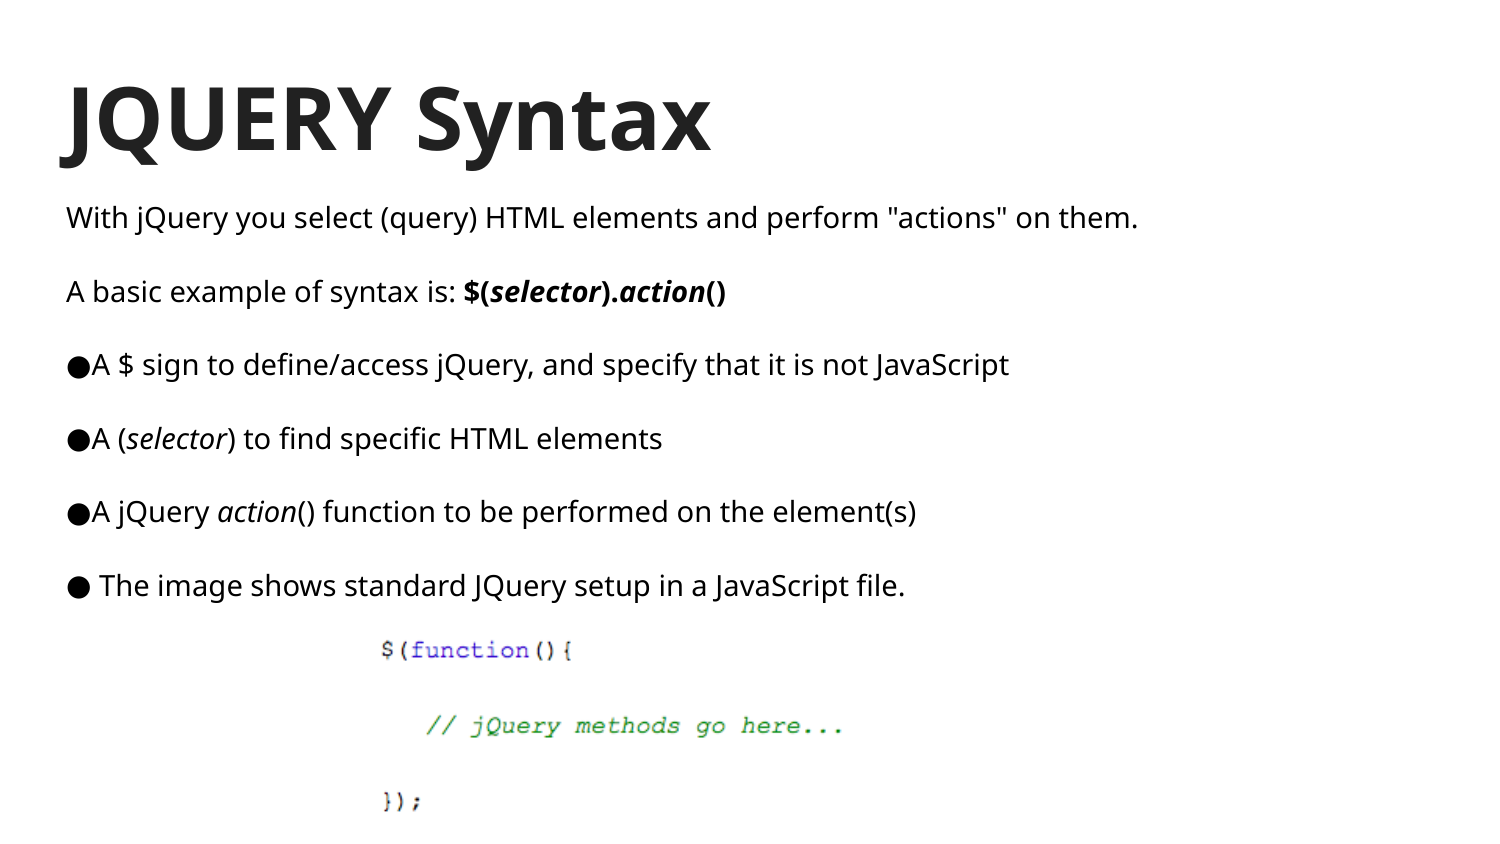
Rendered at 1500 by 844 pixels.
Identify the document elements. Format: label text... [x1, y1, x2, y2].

picture [363, 620, 1196, 832]
list With jQuery you select (query) HTML elements and perform "actions" on them. A basic example of syntax is: $(selector).action() A $ sign to define/access jQuery, and specify that it is not JavaScript A (selector) to find specific HTML elements A jQuery action() function to be performed on the element(s) The image shows standard JQuery setup in a JavaScript file. [51, 179, 1449, 728]
title JQUERY Syntax [51, 48, 1449, 179]
